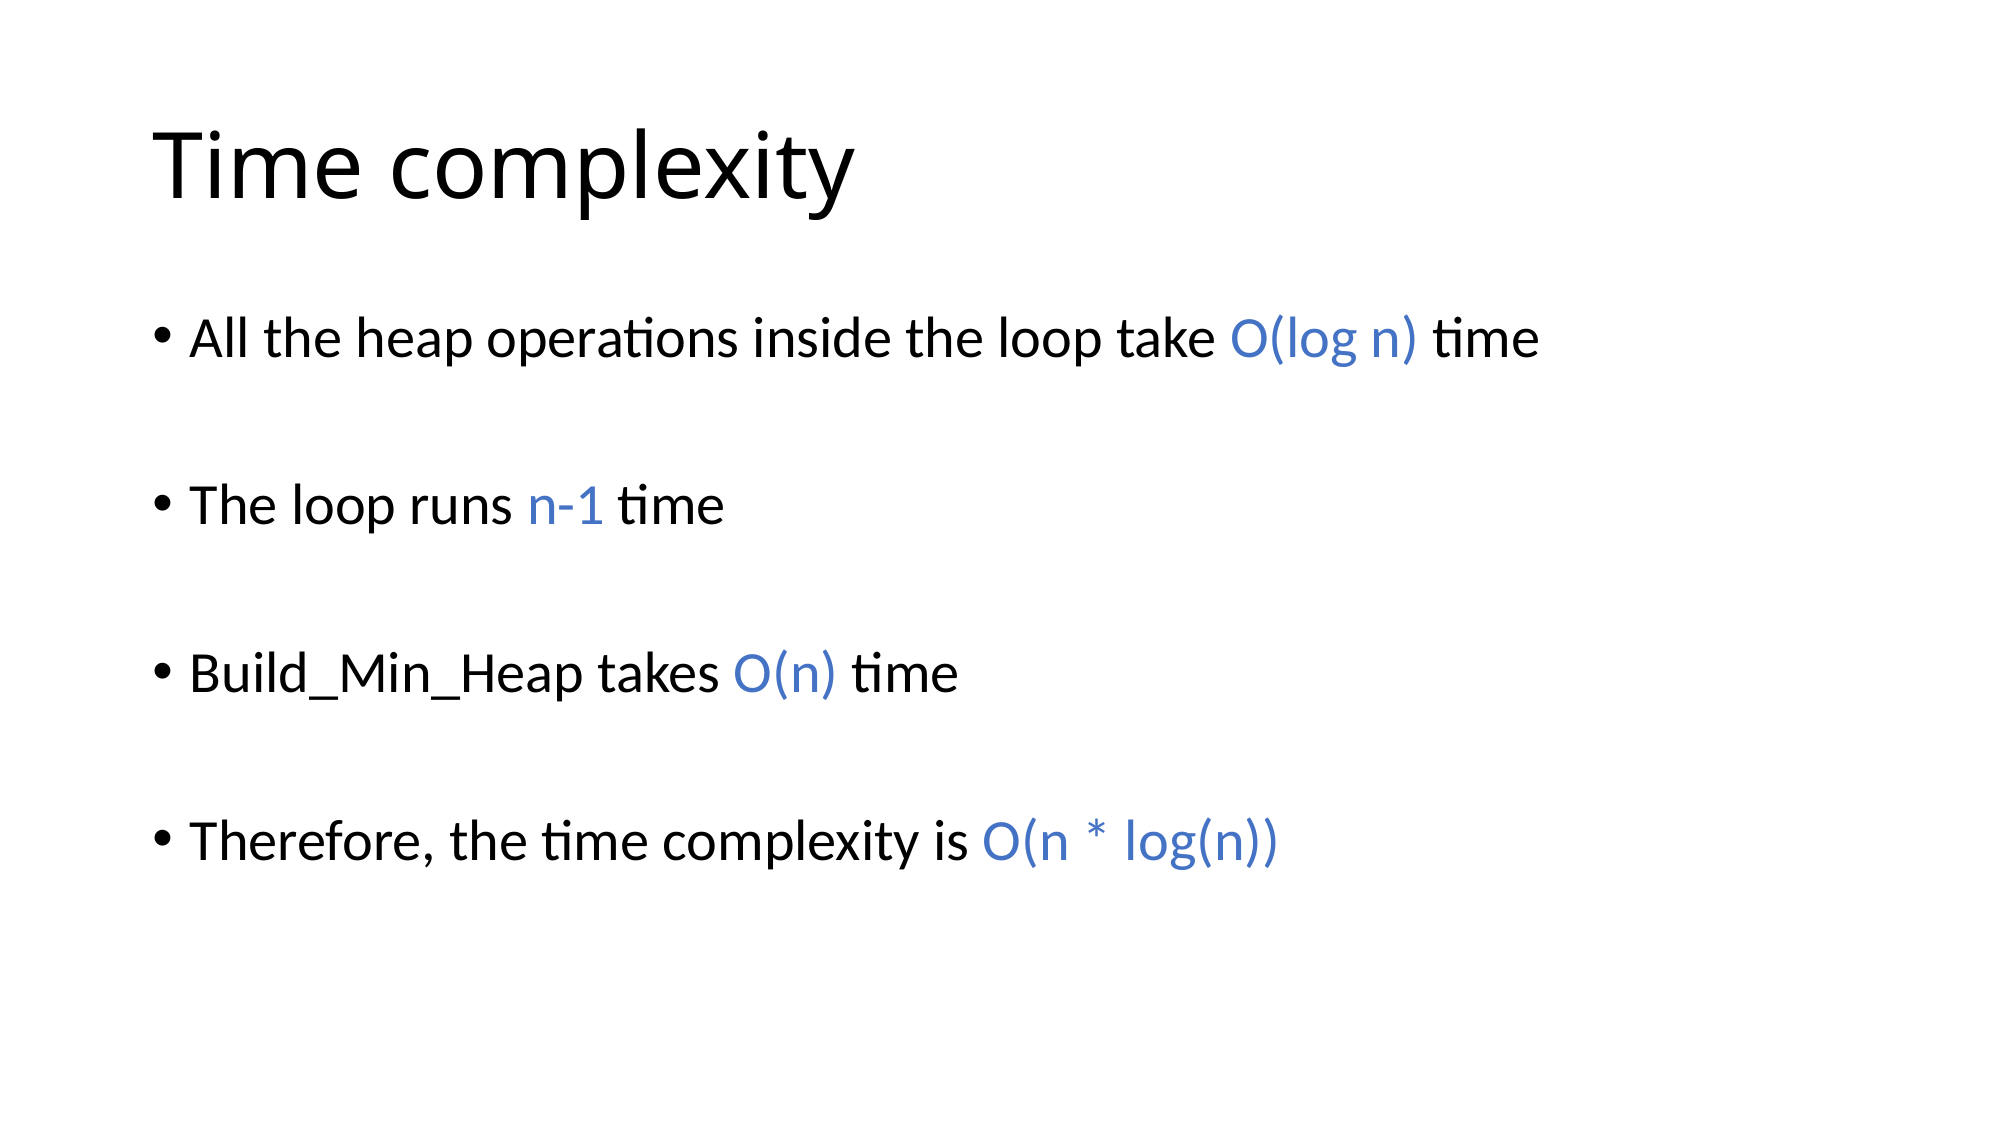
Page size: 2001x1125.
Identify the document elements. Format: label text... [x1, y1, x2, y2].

list All the heap operations inside the loop take O(log n) time The loop runs n-1 time Build_Min_Heap takes O(n) time Therefore, the time complexity is O(n * log(n)) [137, 299, 1863, 1014]
title Time complexity [137, 59, 1863, 278]
